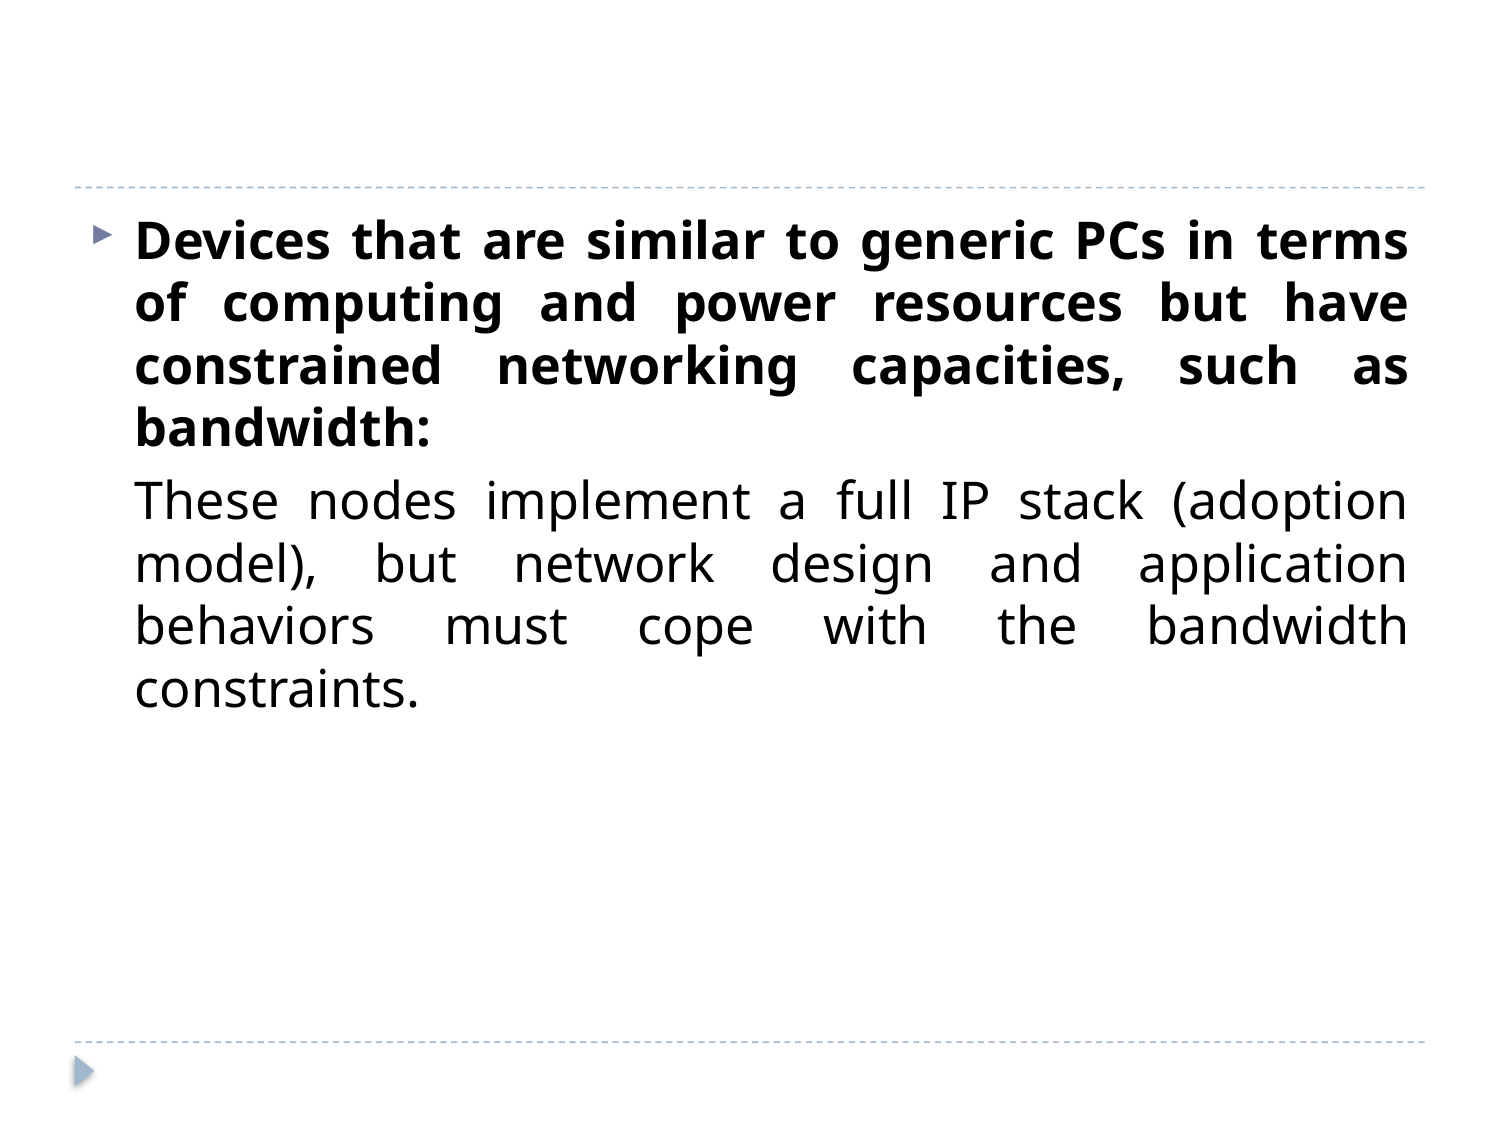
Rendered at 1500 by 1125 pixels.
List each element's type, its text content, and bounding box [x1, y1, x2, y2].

list Devices that are similar to generic PCs in terms of computing and power resources but have constrained networking capacities, such as bandwidth: These nodes implement a full IP stack (adoption model), but network design and application behaviors must cope with the bandwidth constraints. [75, 200, 1425, 1010]
